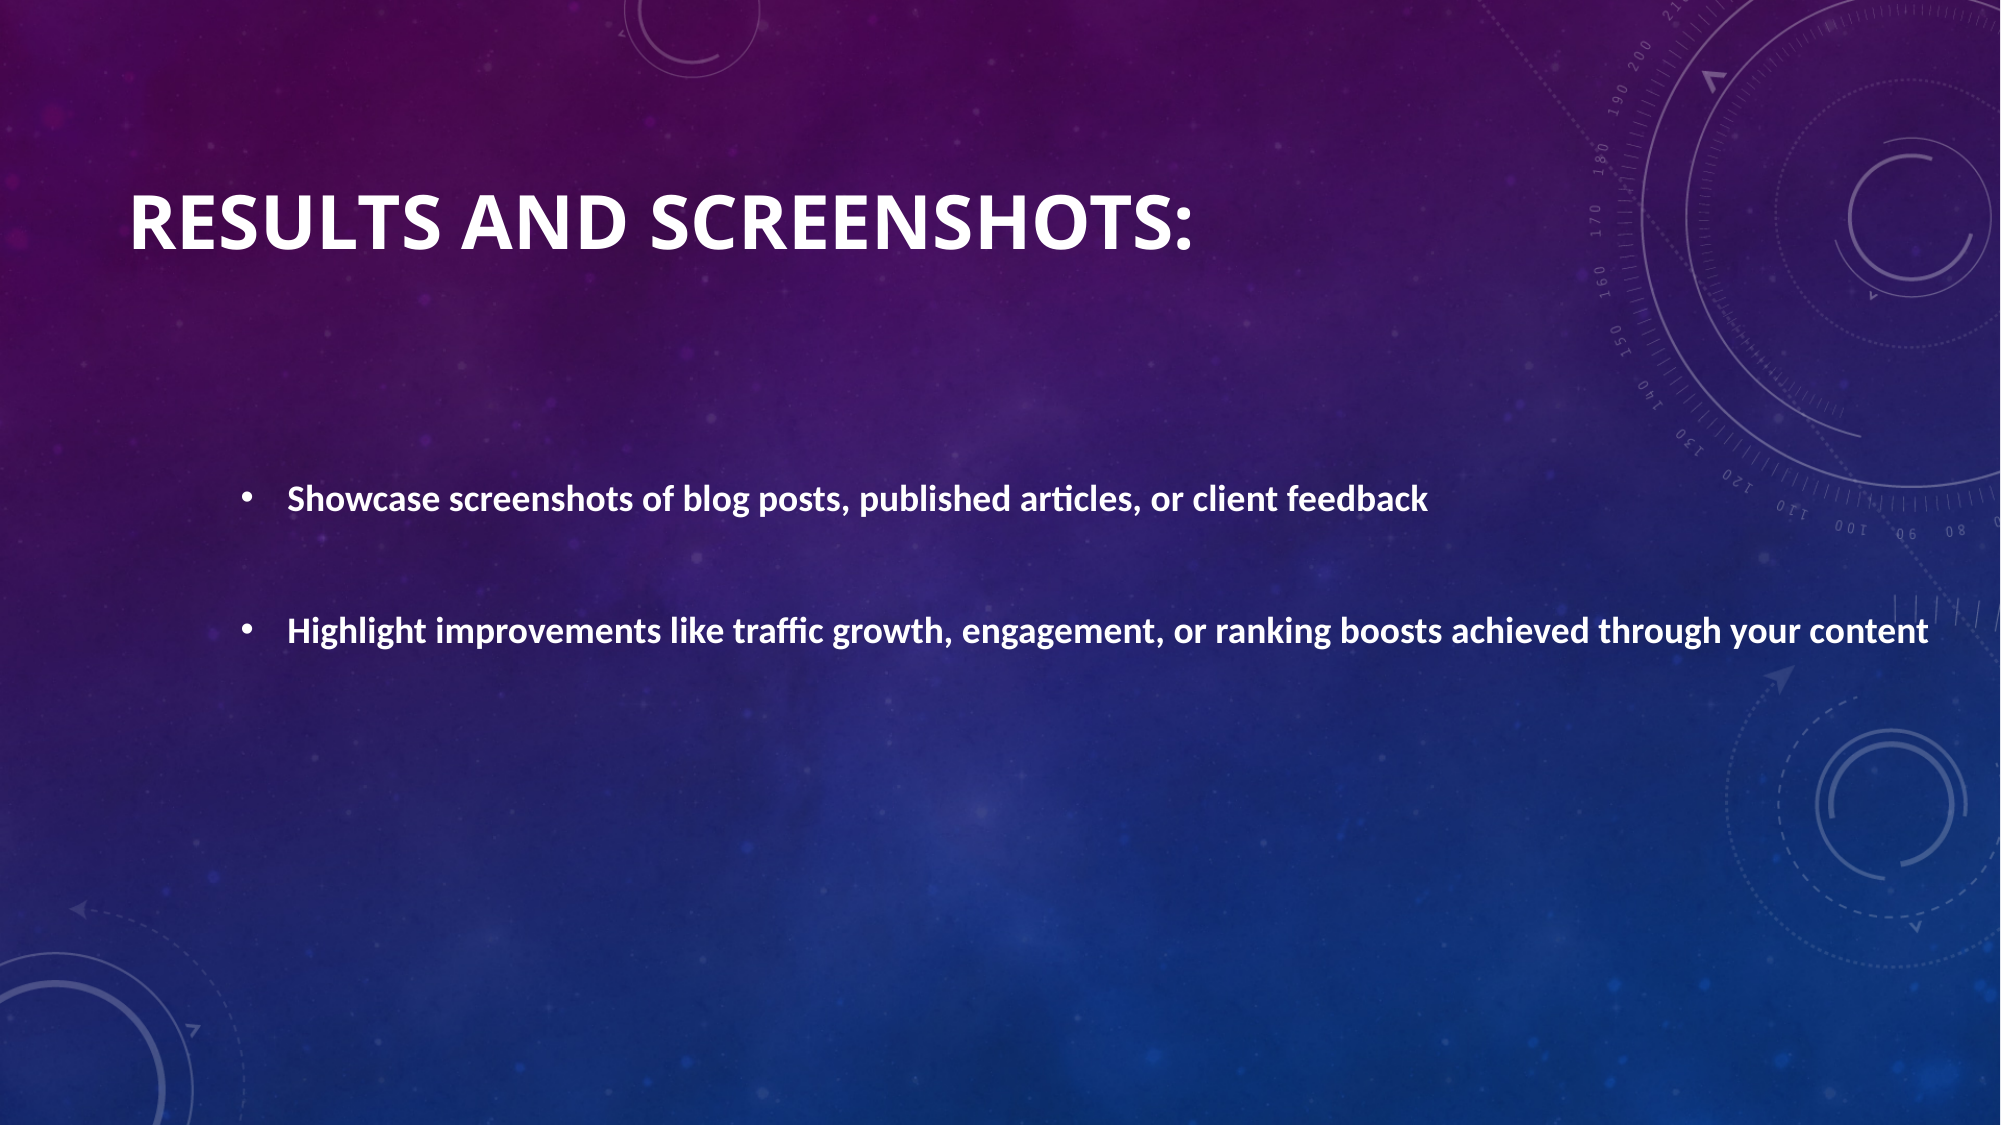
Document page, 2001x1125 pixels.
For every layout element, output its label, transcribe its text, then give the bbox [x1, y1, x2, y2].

list Showcase screenshots of blog posts, published articles, or client feedback Highlight improvements like traffic growth, engagement, or ranking boosts achieved through your content [225, 265, 2000, 860]
title RESULTS AND SCREENSHOTS: [112, 99, 1775, 339]
picture [0, 0, 2001, 1125]
